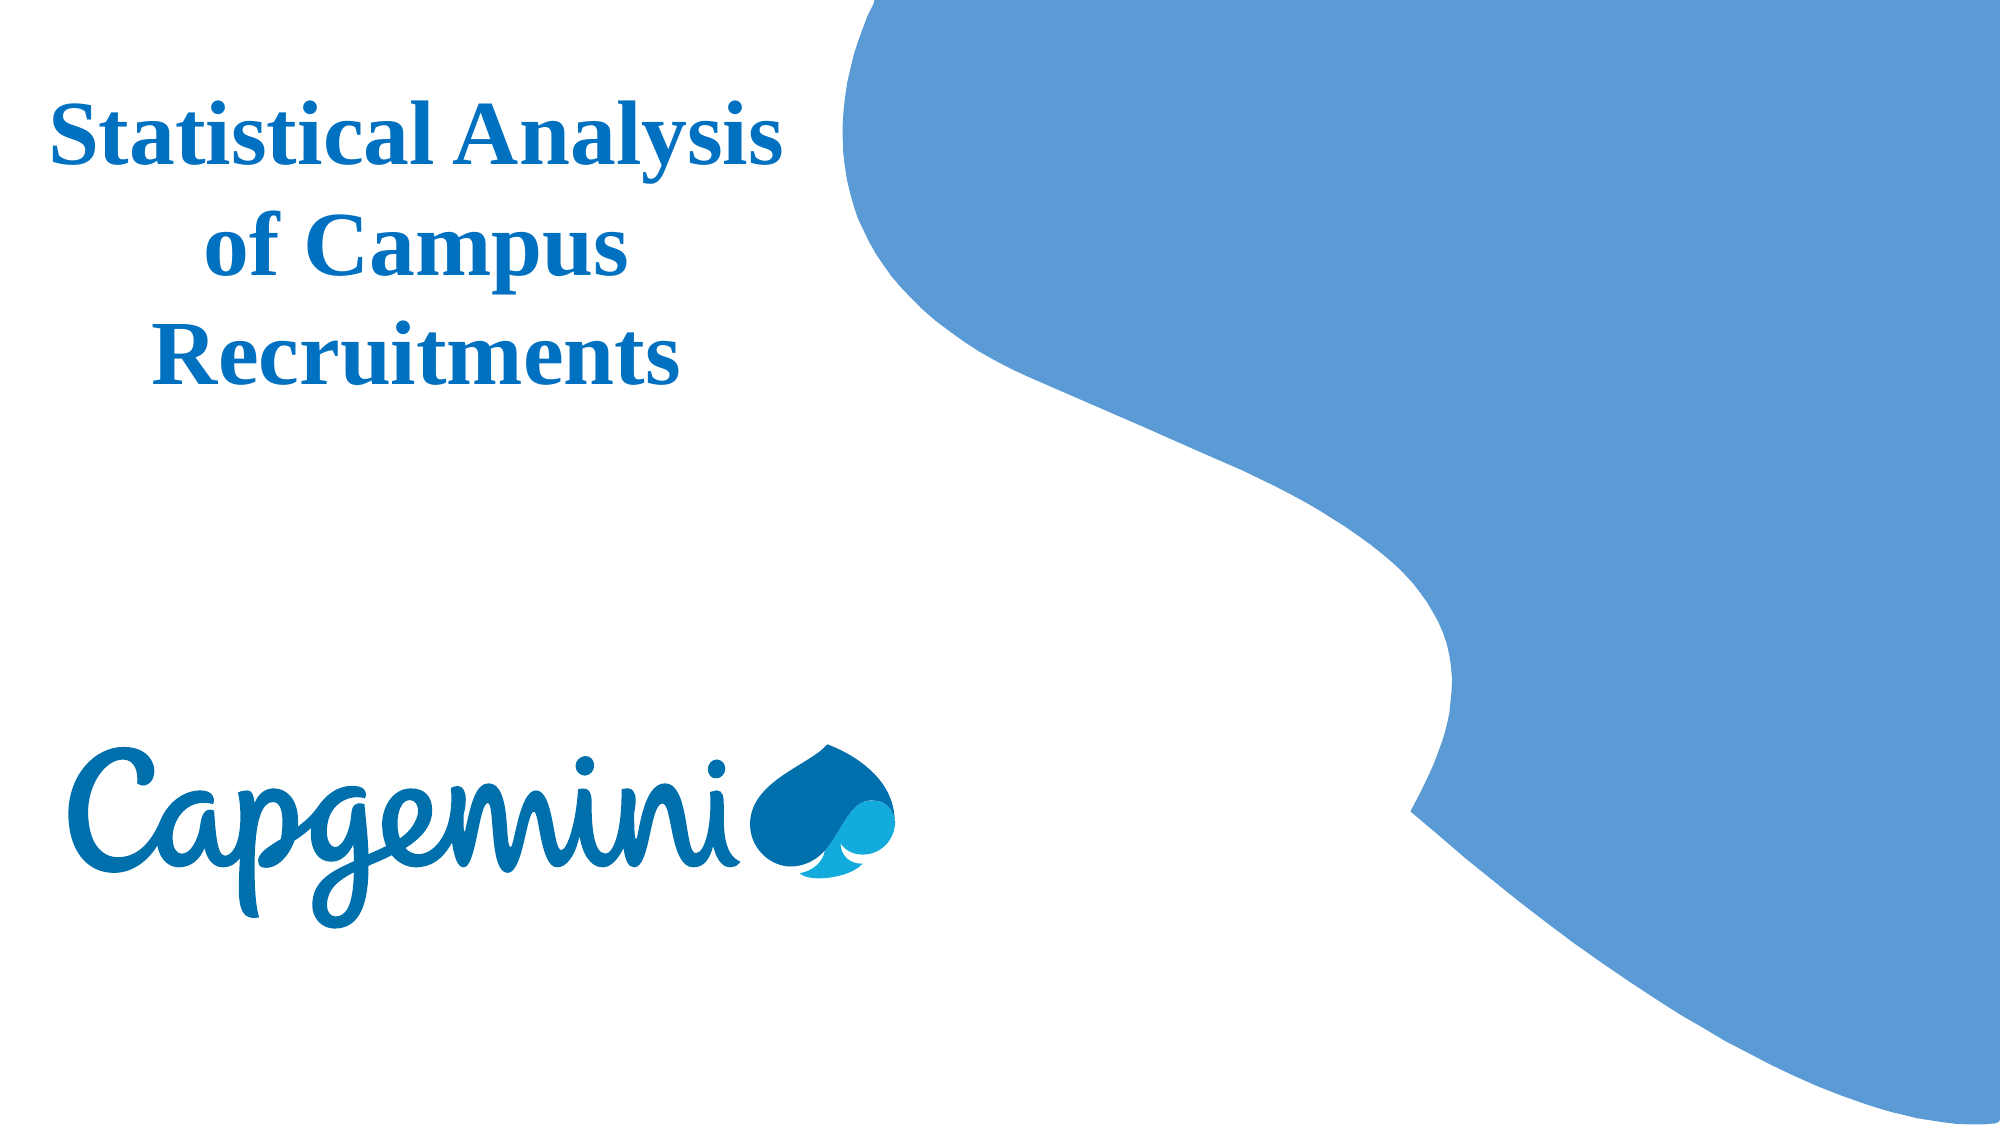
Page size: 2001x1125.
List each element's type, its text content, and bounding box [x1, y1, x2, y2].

title Statistical Analysis of Campus Recruitments [0, 31, 834, 404]
